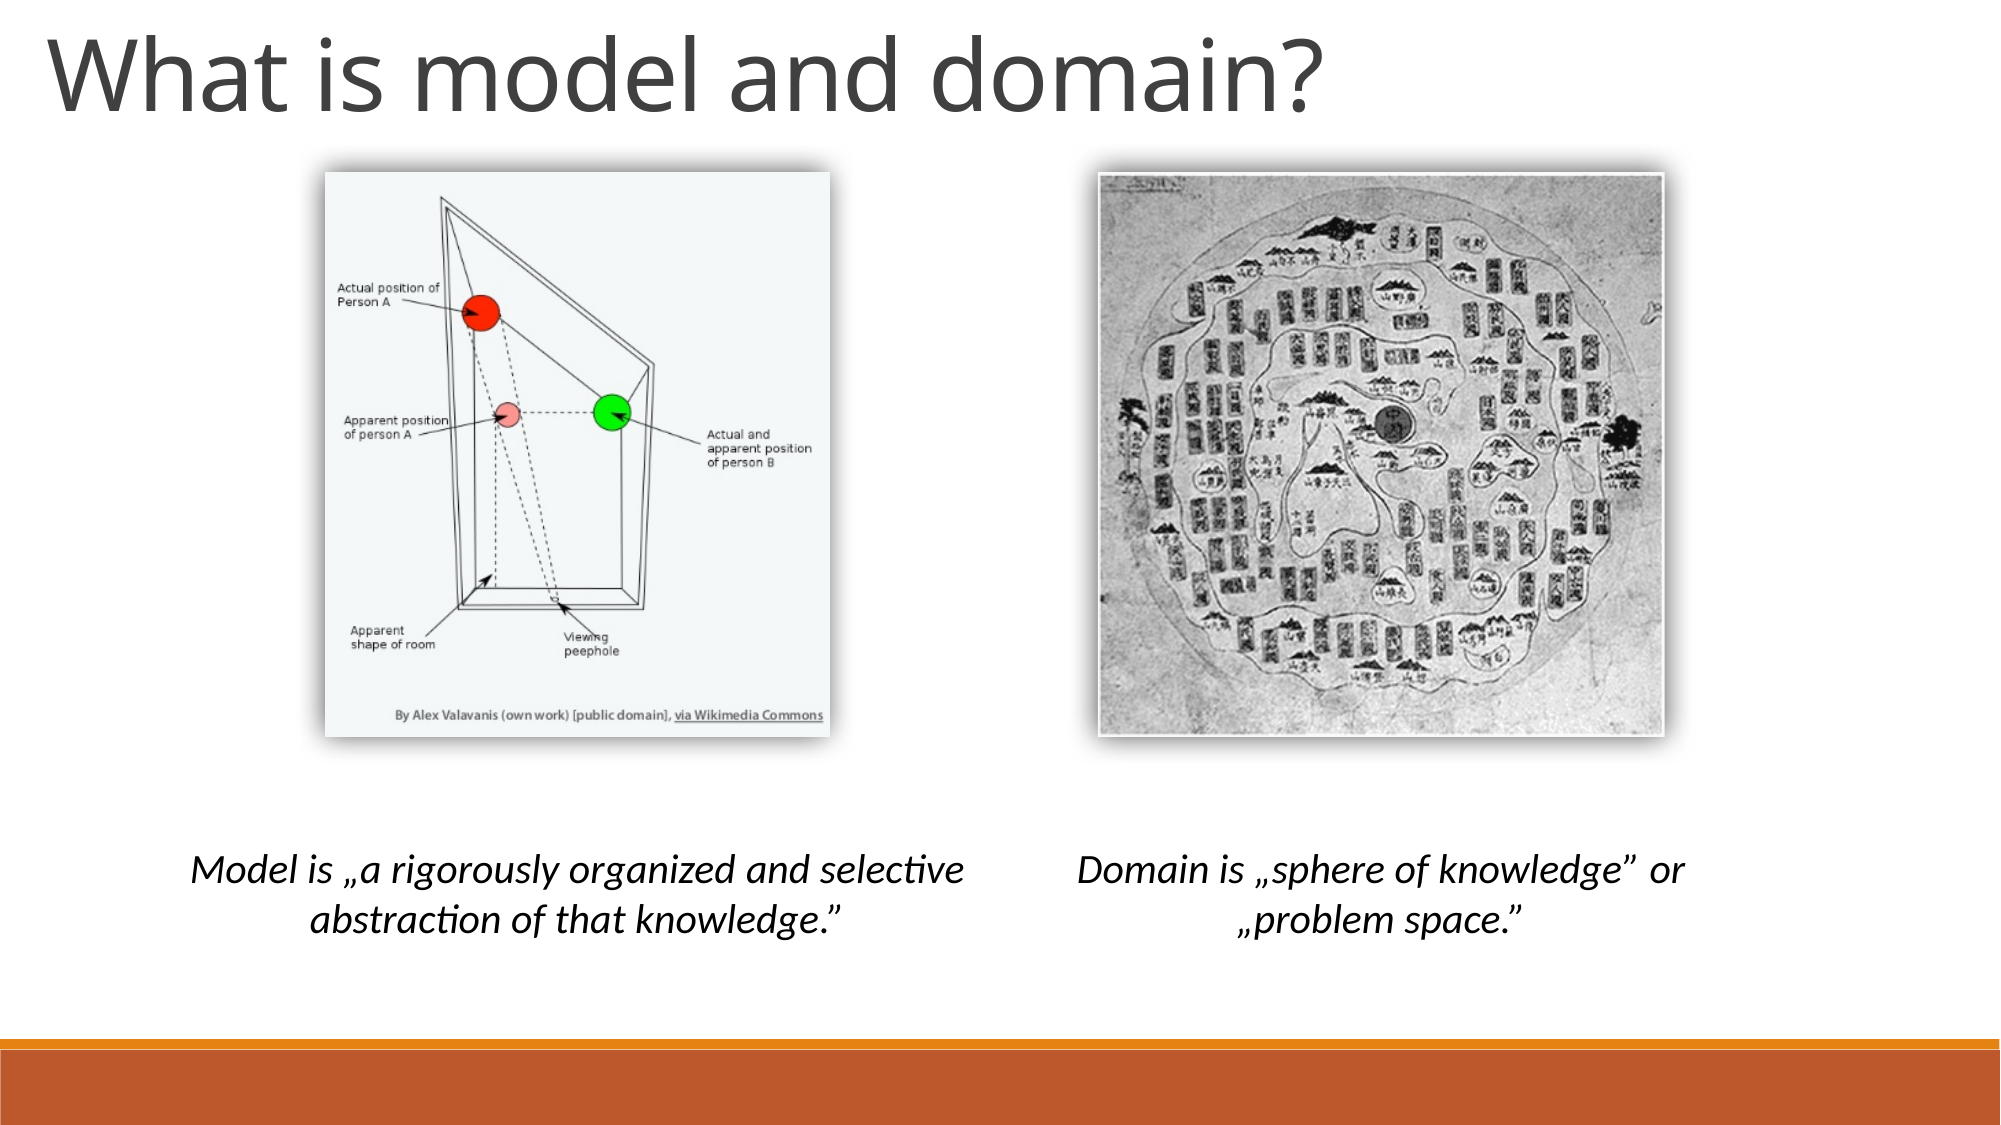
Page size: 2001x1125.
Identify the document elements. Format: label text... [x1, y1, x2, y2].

picture [1097, 171, 1666, 737]
text_box Model is „a rigorously organized and selective abstraction of that knowledge.” [132, 834, 989, 950]
text_box Domain is „sphere of knowledge” or „problem space.” [989, 834, 1774, 950]
picture [324, 171, 830, 737]
title What is model and domain? [31, 20, 1682, 140]
